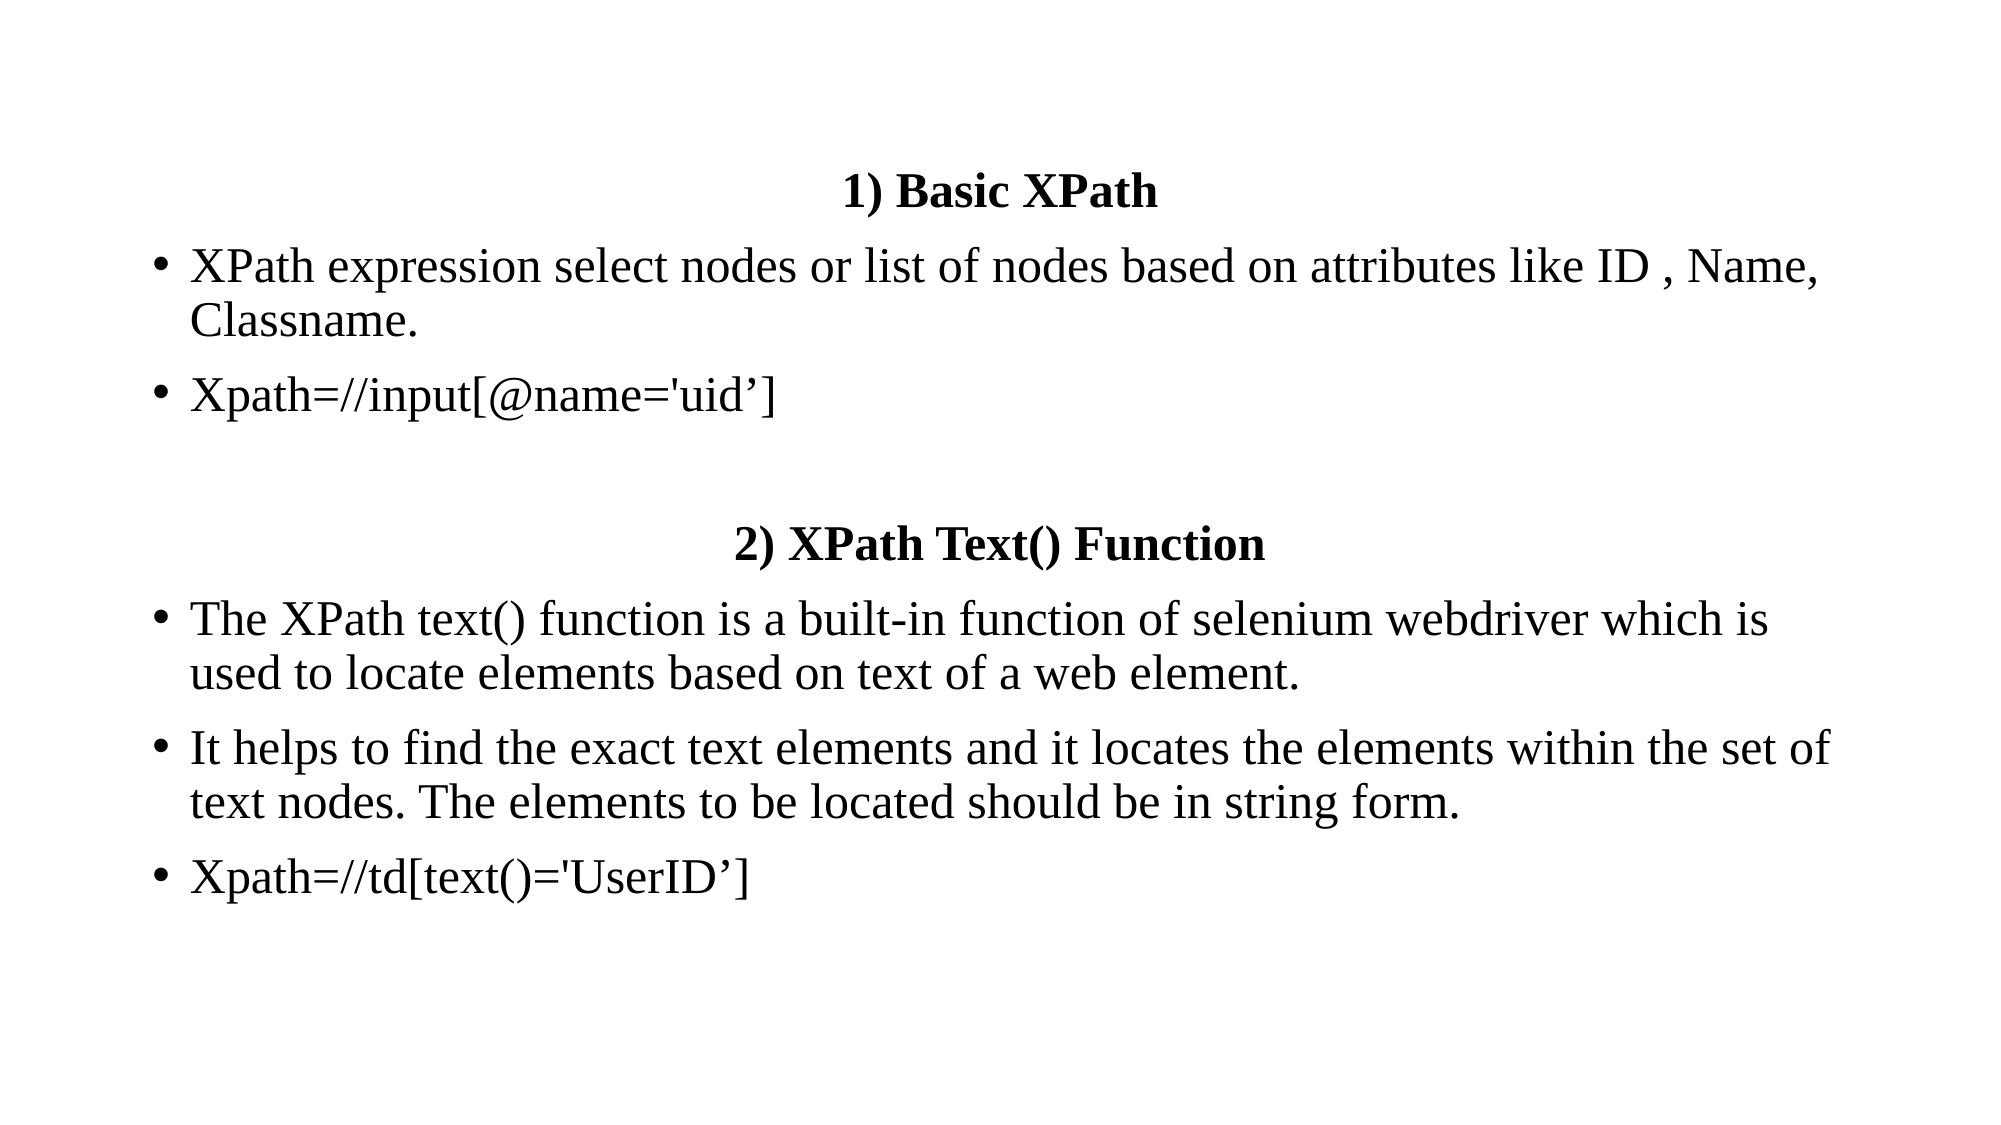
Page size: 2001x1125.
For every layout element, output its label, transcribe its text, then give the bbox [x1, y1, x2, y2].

list 1) Basic XPath XPath expression select nodes or list of nodes based on attributes like ID , Name, Classname. Xpath=//input[@name='uid’] 2) XPath Text() Function The XPath text() function is a built-in function of selenium webdriver which is used to locate elements based on text of a web element. It helps to find the exact text elements and it locates the elements within the set of text nodes. The elements to be located should be in string form. Xpath=//td[text()='UserID’] [137, 156, 1863, 1014]
